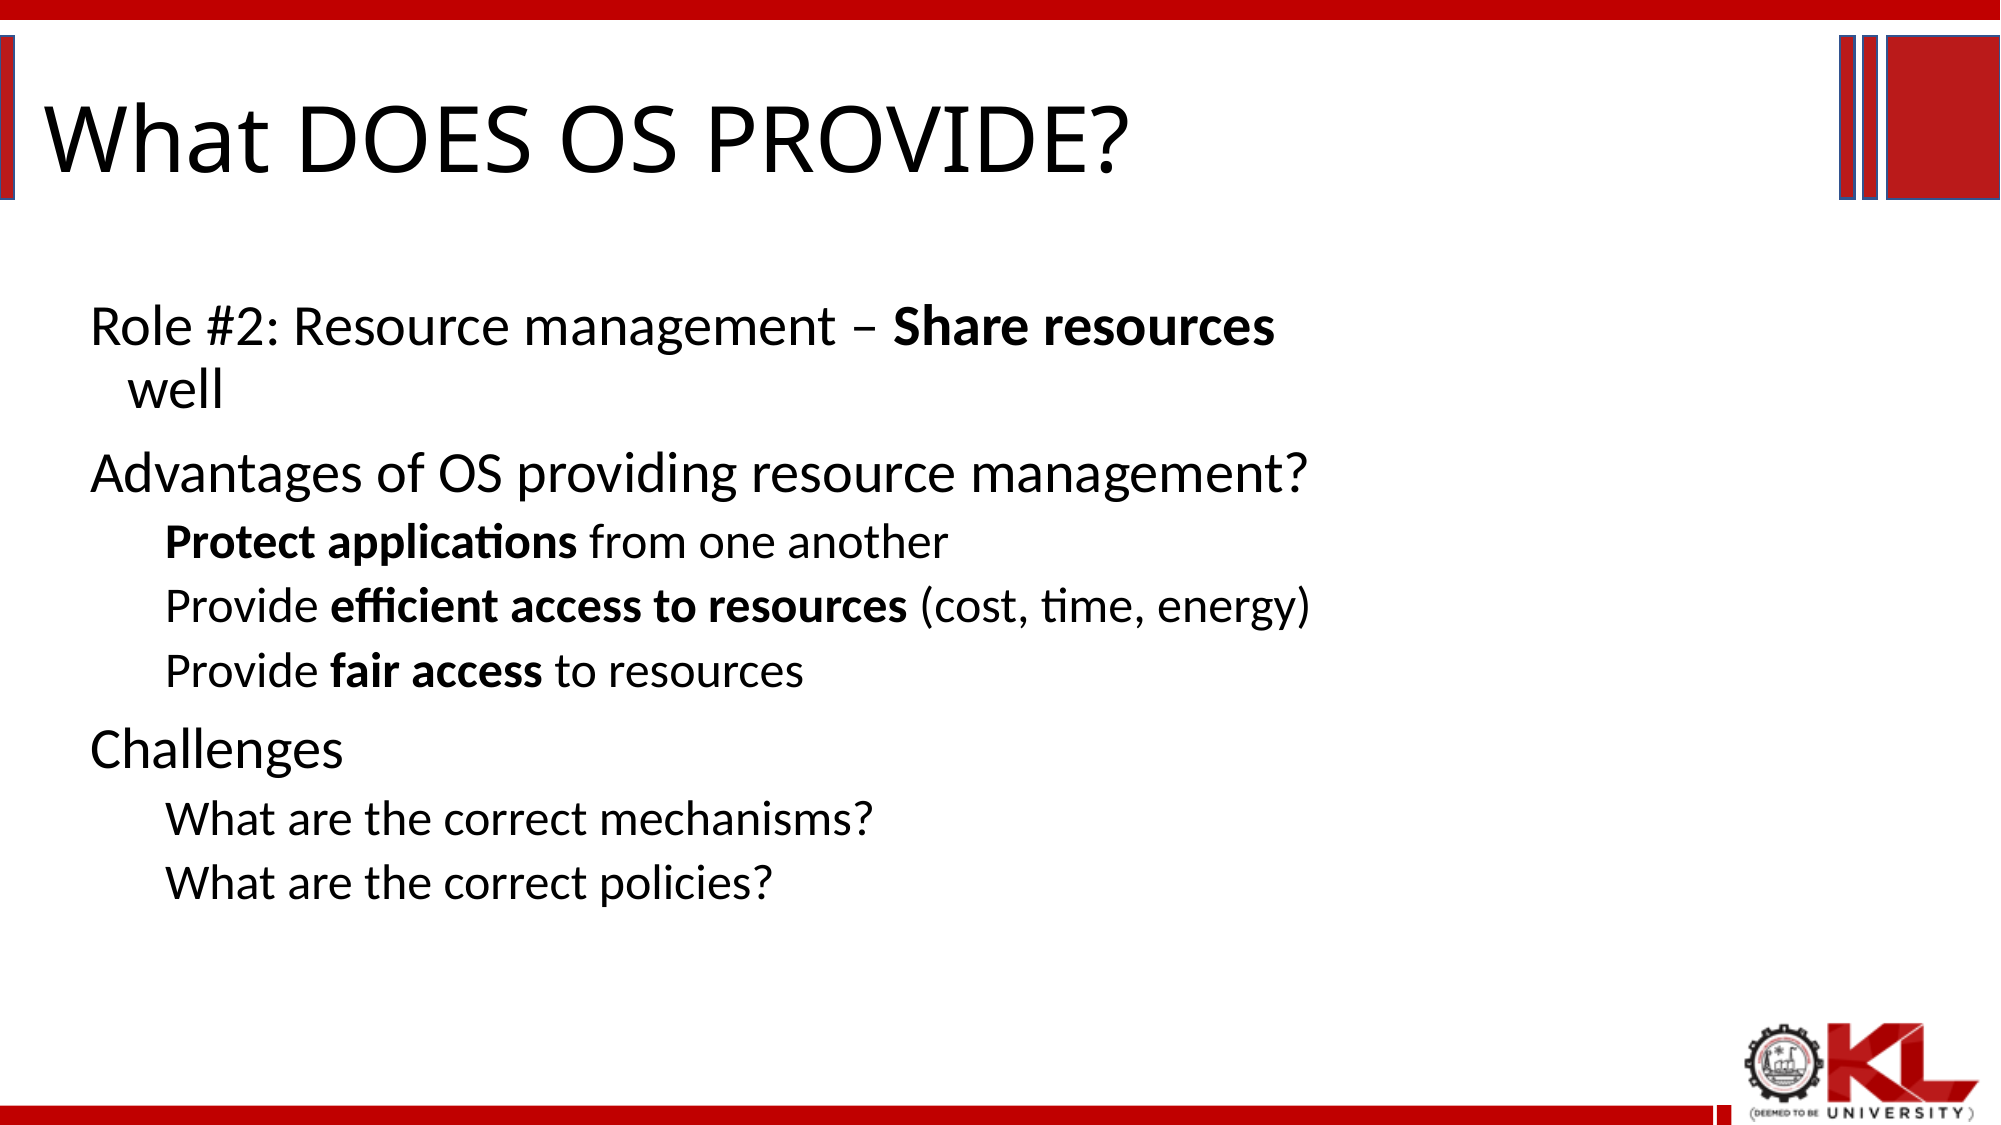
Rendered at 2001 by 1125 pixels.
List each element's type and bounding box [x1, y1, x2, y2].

text_box [0, 0, 2000, 1125]
